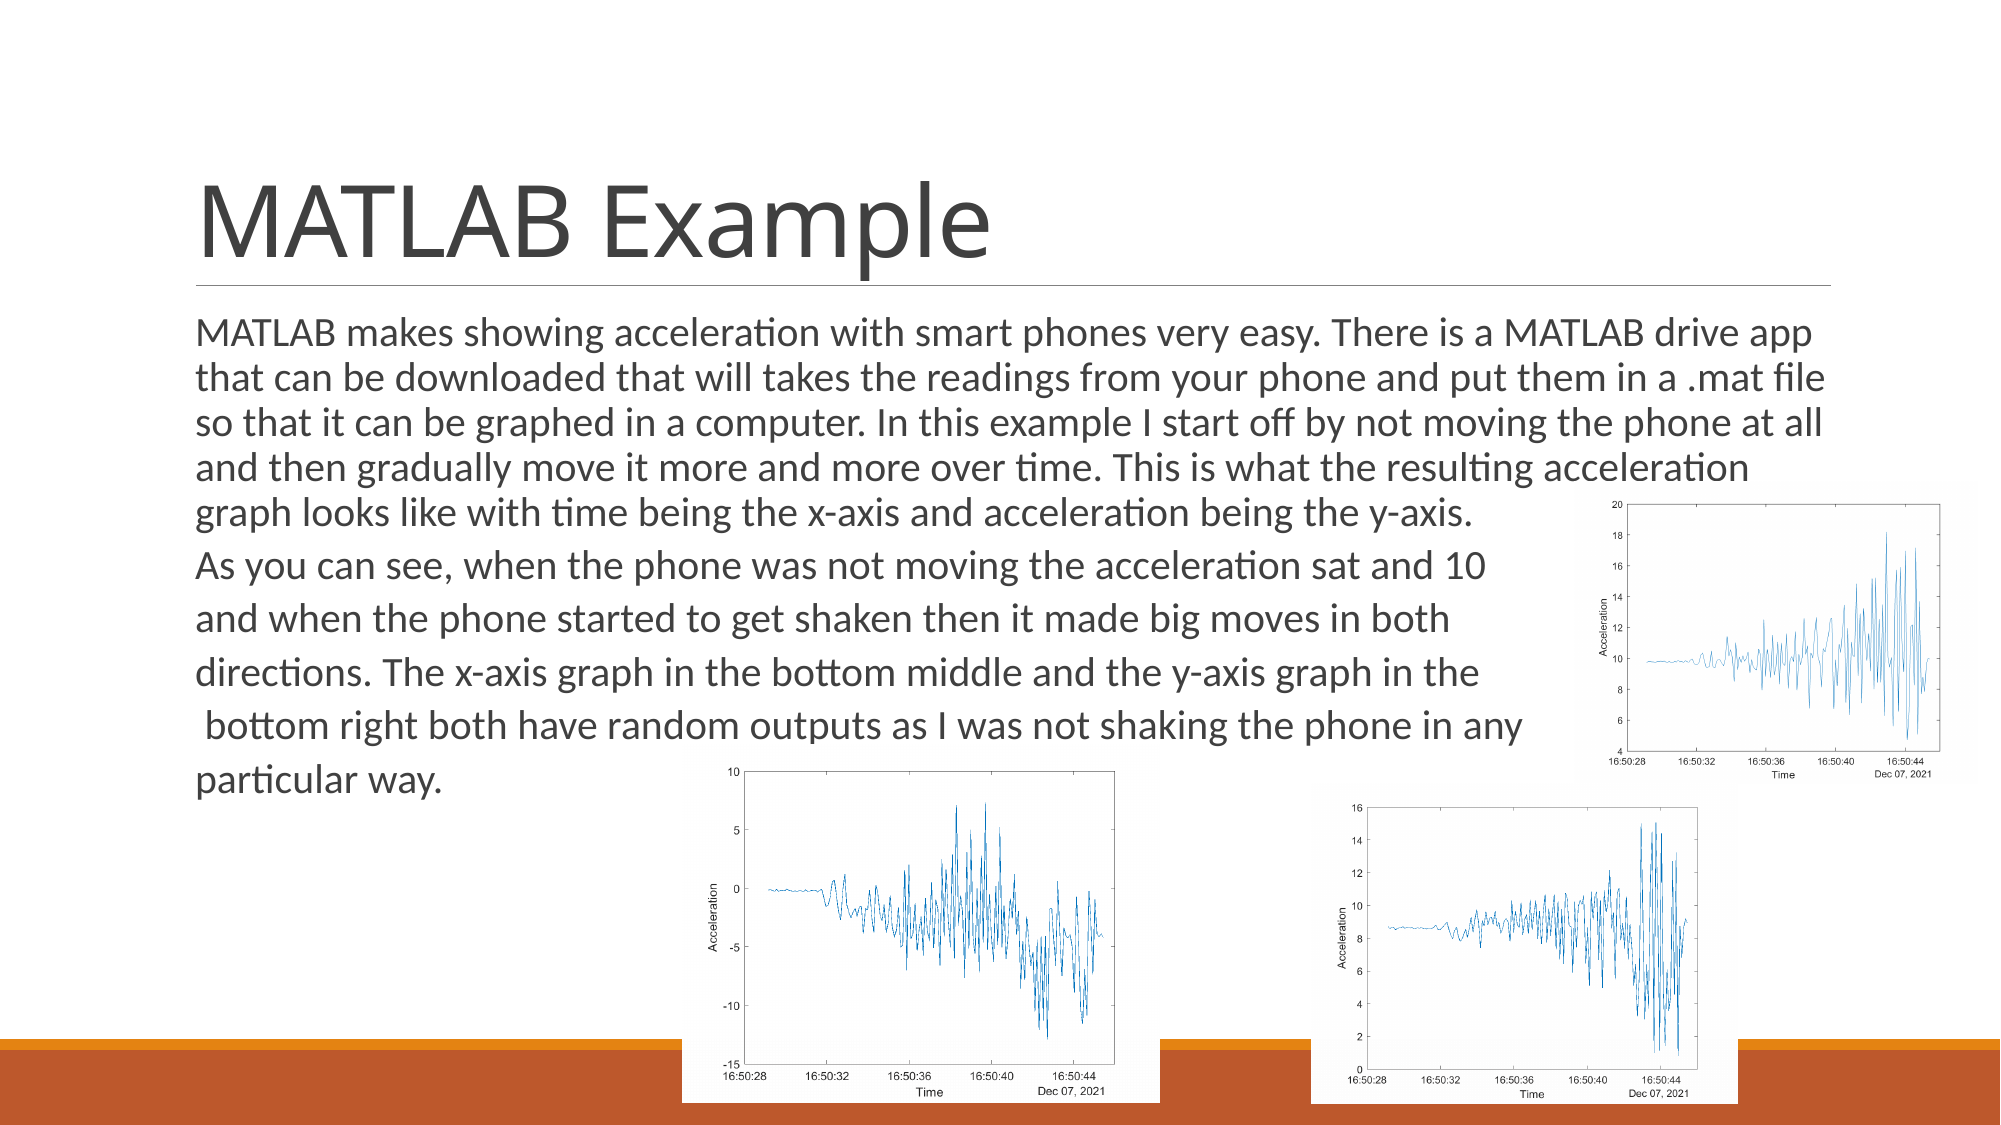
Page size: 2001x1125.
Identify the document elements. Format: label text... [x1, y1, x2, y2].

picture [1311, 480, 1979, 1104]
list MATLAB makes showing acceleration with smart phones very easy. There is a MATLAB drive app that can be downloaded that will takes the readings from your phone and put them in a .mat file so that it can be graphed in a computer. In this example I start off by not moving the phone at all and then gradually move it more and more over time. This is what the resulting acceleration graph looks like with time being the x-axis and acceleration being the y-axis. As you can see, when the phone was not moving the acceleration sat and 10 and when the phone started to get shaken then it made big moves in both directions. The x-axis graph in the bottom middle and the y-axis graph in the bottom right both have random outputs as I was not shaking the phone in any particular way. [180, 302, 1830, 963]
title MATLAB Example [180, 47, 1830, 285]
picture [682, 743, 1161, 1103]
